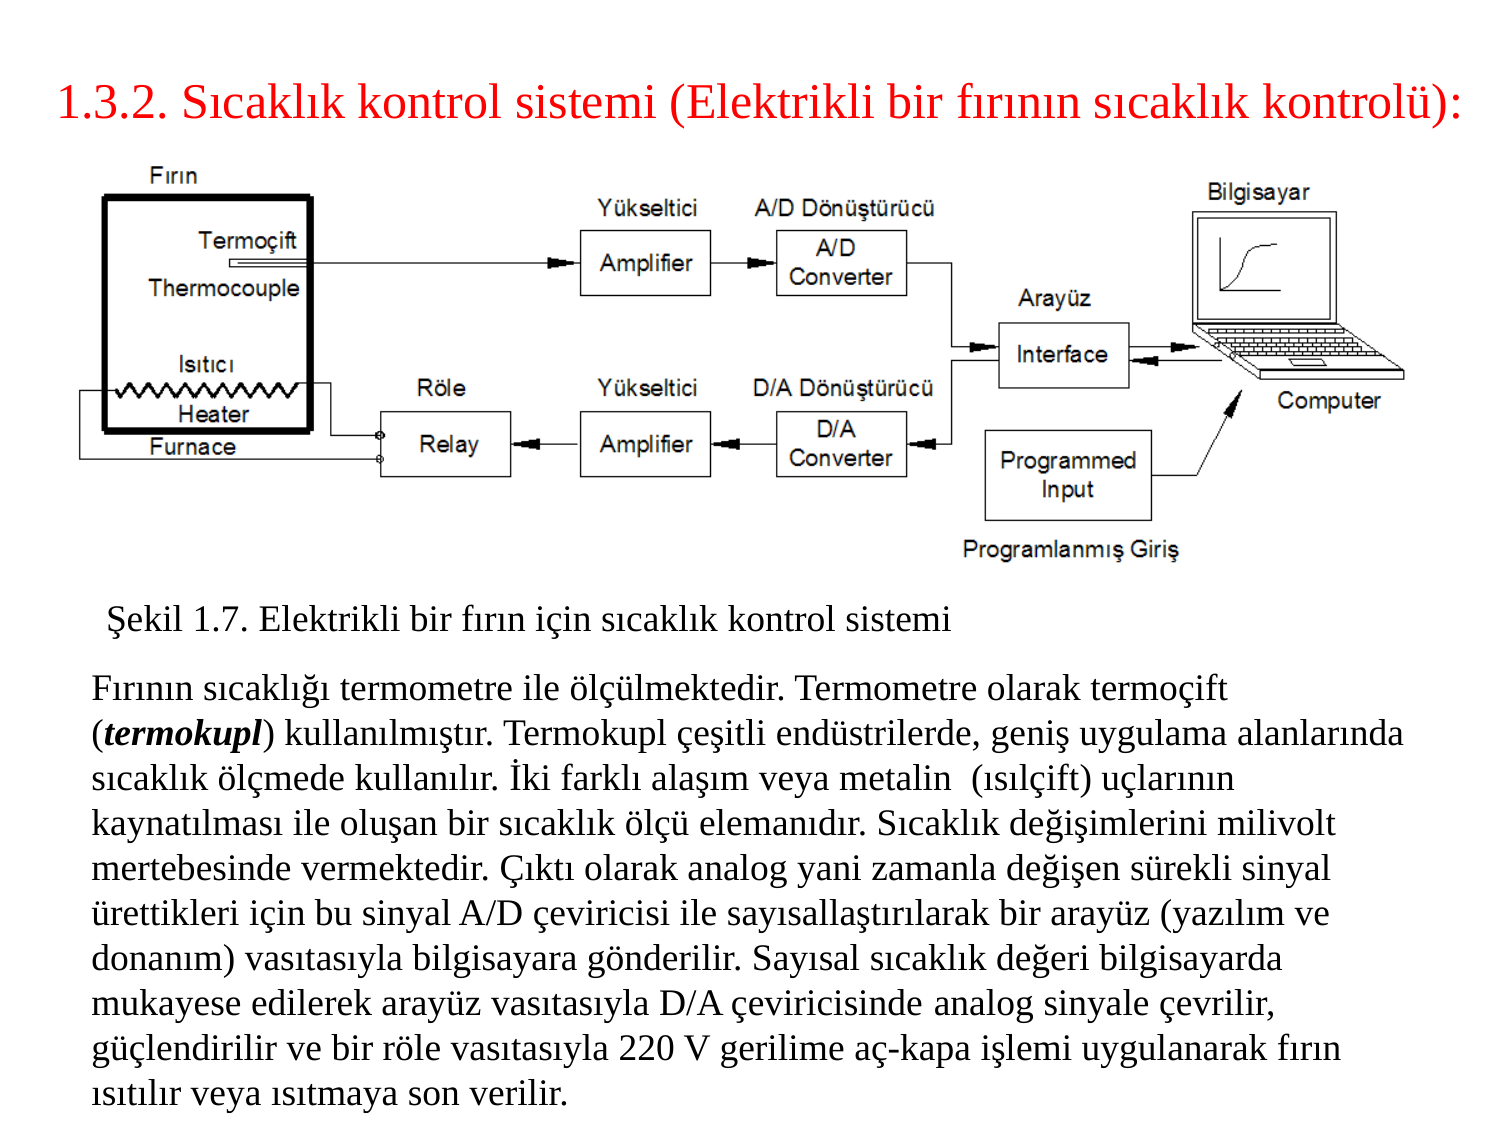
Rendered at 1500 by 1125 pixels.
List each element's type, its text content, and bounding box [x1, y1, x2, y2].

text_box Fırının sıcaklığı termometre ile ölçülmektedir. Termometre olarak termoçift (termokupl) kullanılmıştır. Termokupl çeşitli endüstrilerde, geniş uygulama alanlarında sıcaklık ölçmede kullanılır. İki farklı alaşım veya metalin (ısılçift) uçlarının kaynatılması ile oluşan bir sıcaklık ölçü elemanıdır. Sıcaklık değişimlerini milivolt mertebesinde vermektedir. Çıktı olarak analog yani zamanla değişen sürekli sinyal ürettikleri için bu sinyal A/D çeviricisi ile sayısallaştırılarak bir arayüz (yazılım ve donanım) vasıtasıyla bilgisayara gönderilir. Sayısal sıcaklık değeri bilgisayarda mukayese edilerek arayüz vasıtasıyla D/A çeviricisinde analog sinyale çevrilir, güçlendirilir ve bir röle vasıtasıyla 220 V gerilime aç-kapa işlemi uygulanarak fırın ısıtılır veya ısıtmaya son verilir. [76, 655, 1437, 1125]
text_box Şekil 1.7. Elektrikli bir fırın için sıcaklık kontrol sistemi [91, 589, 968, 646]
picture [58, 140, 1454, 581]
title 1.3.2. Sıcaklık kontrol sistemi (Elektrikli bir fırının sıcaklık kontrolü): [41, 45, 1500, 153]
